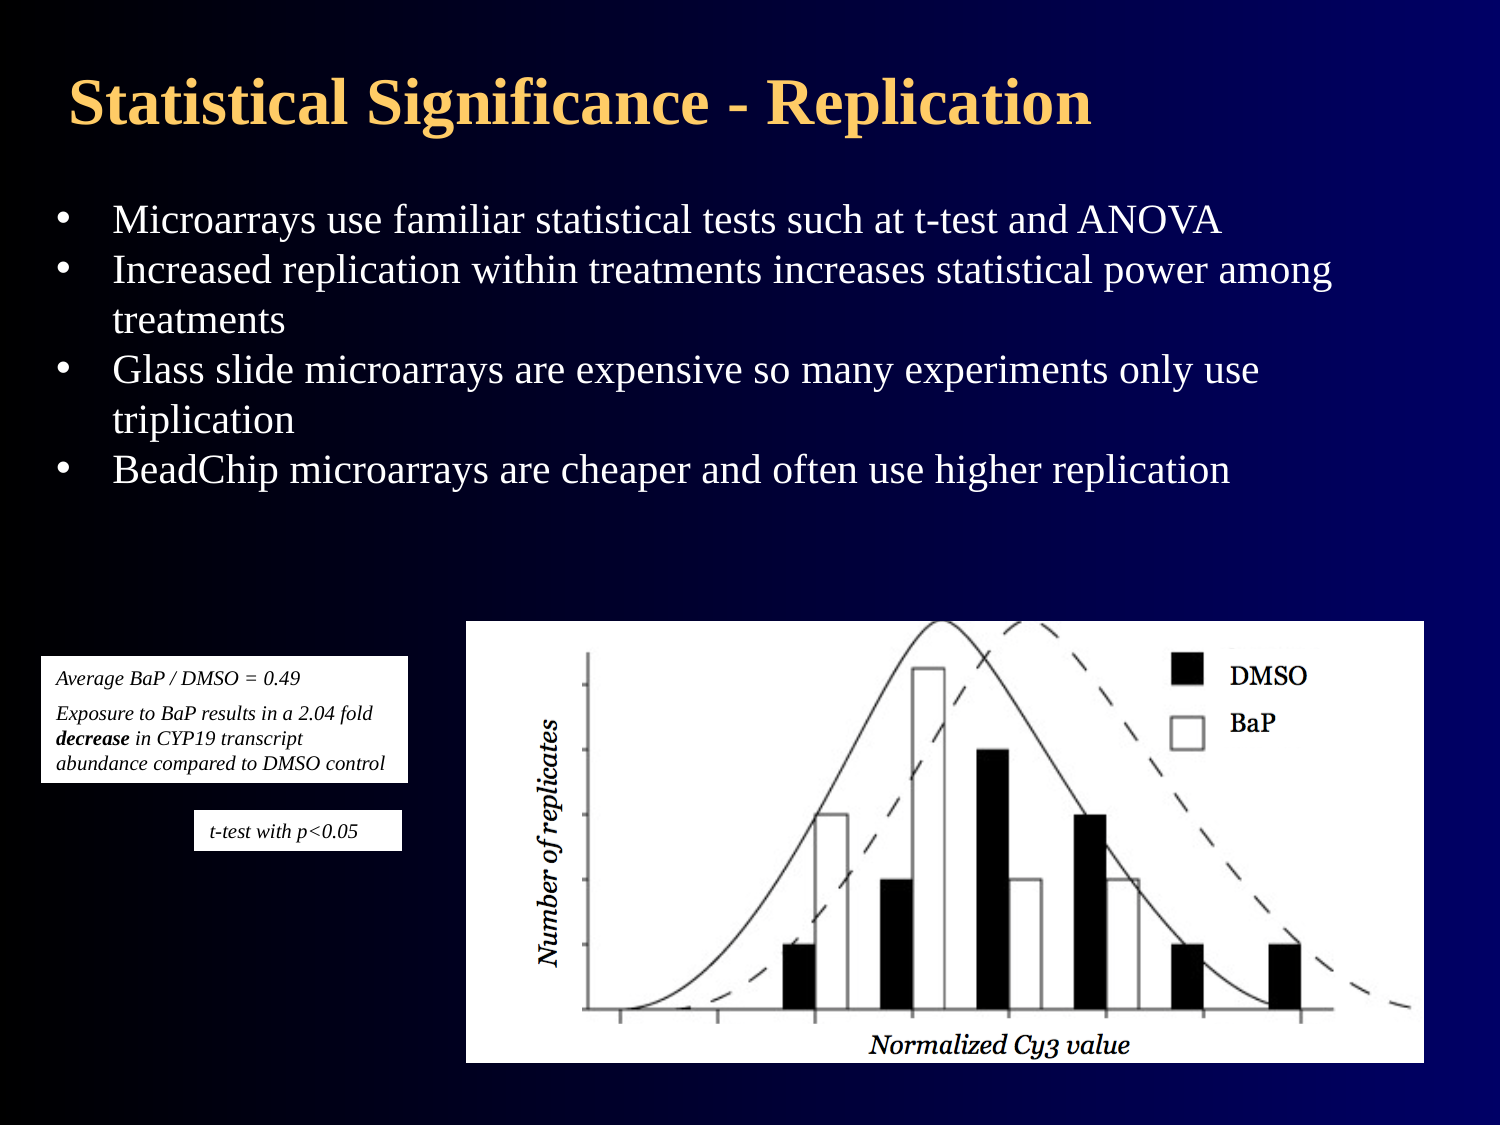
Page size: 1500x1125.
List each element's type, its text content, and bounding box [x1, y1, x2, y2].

text_box Average BaP / DMSO = 0.49 Exposure to BaP results in a 2.04 fold decrease in CYP19 transcript abundance compared to DMSO control [41, 656, 408, 782]
title Statistical Significance - Replication [52, 0, 1459, 225]
text_box t-test with p<0.05 [194, 810, 402, 851]
text_box Microarrays use familiar statistical tests such at t-test and ANOVA Increased replication within treatments increases statistical power among treatments Glass slide microarrays are expensive so many experiments only use triplication BeadChip microarrays are cheaper and often use higher replication [41, 184, 1436, 500]
picture [466, 621, 1424, 1064]
